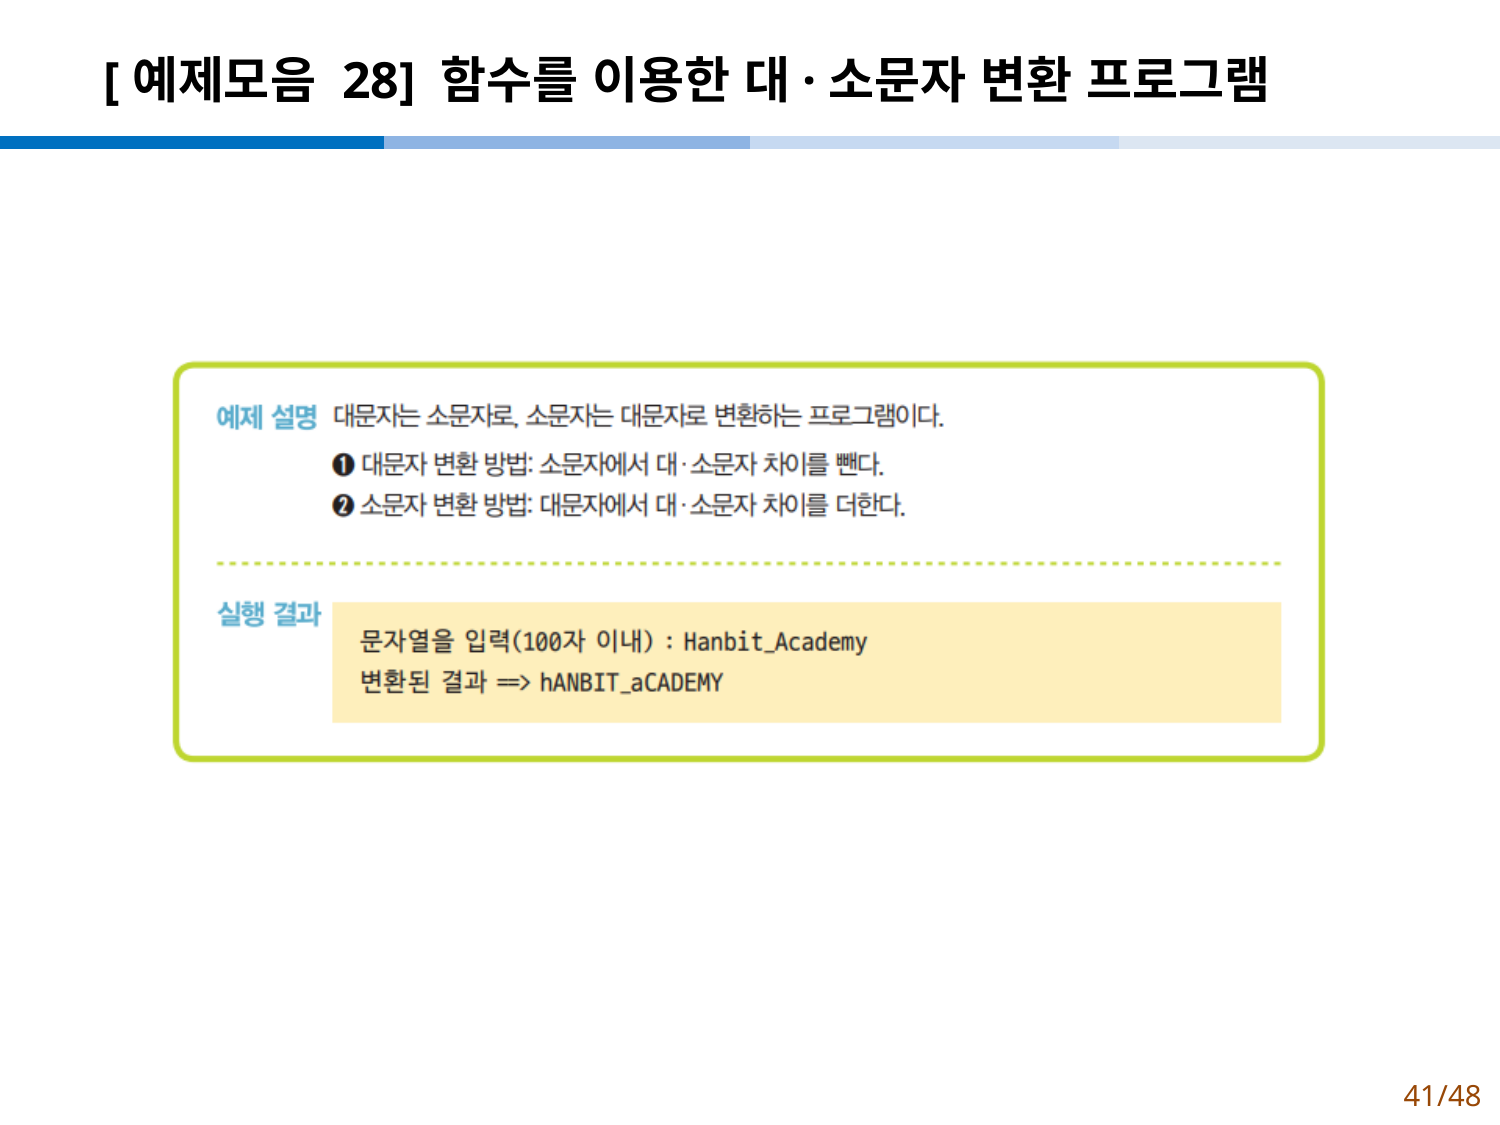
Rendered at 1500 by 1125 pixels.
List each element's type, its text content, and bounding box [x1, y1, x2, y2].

title [예제모음 28] 함수를 이용한 대·소문자 변환 프로그램 [88, 32, 1412, 124]
picture [169, 358, 1330, 767]
